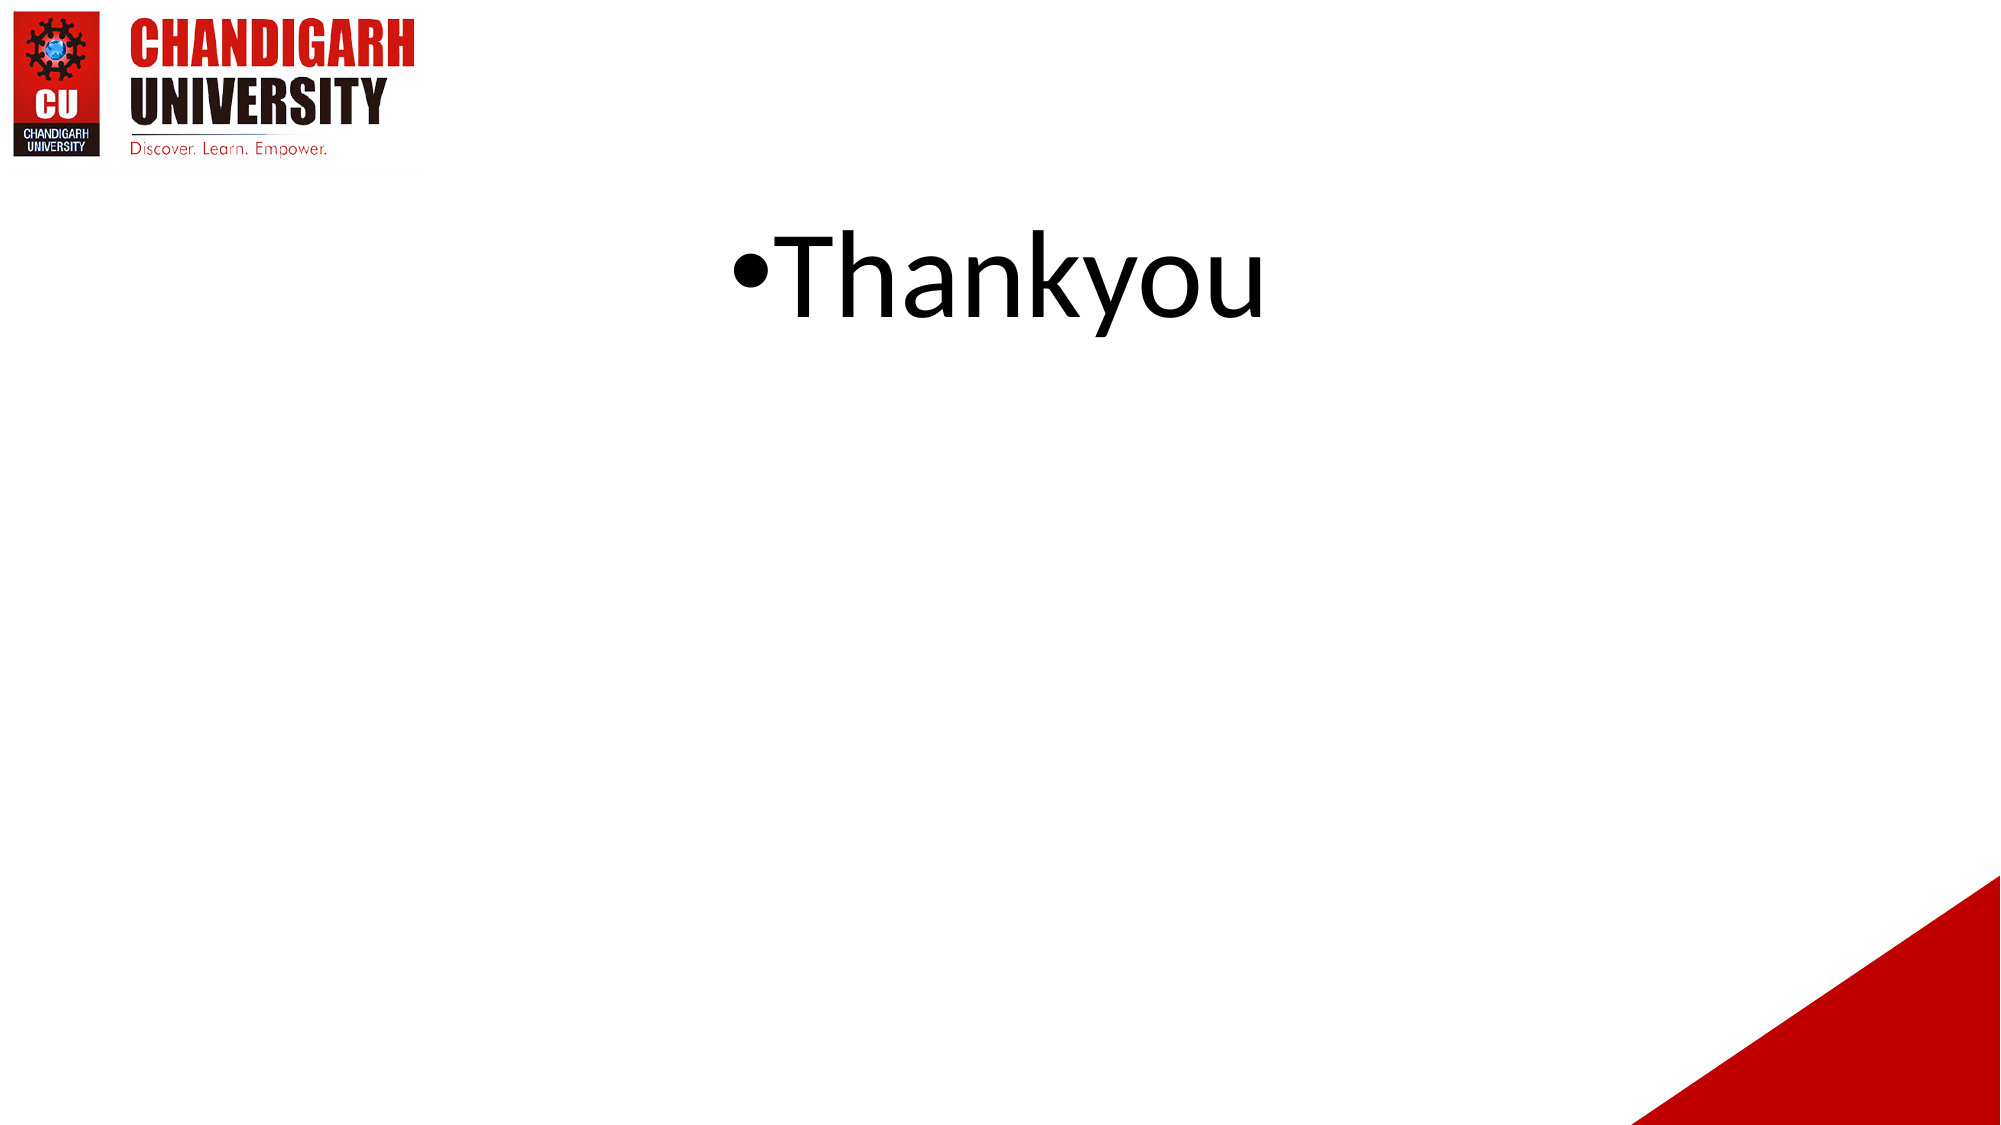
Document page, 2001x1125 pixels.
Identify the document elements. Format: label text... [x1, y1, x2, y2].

text_box [1629, 874, 2000, 1125]
list Thankyou [137, 202, 1863, 1014]
picture [1, 3, 423, 172]
